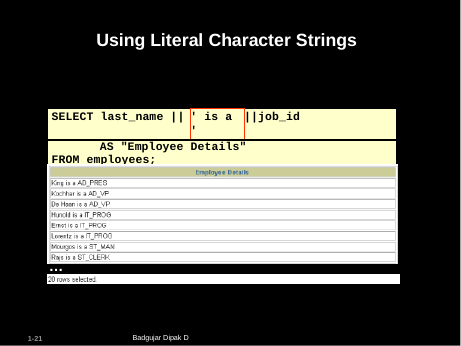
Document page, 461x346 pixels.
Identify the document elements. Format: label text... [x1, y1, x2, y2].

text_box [47, 106, 402, 158]
text_box Using Literal Character Strings [94, 26, 363, 51]
picture [47, 274, 400, 284]
text_box Badgujar Dipak D [130, 331, 327, 343]
picture [47, 163, 398, 264]
text_box 1-21 [25, 331, 46, 343]
